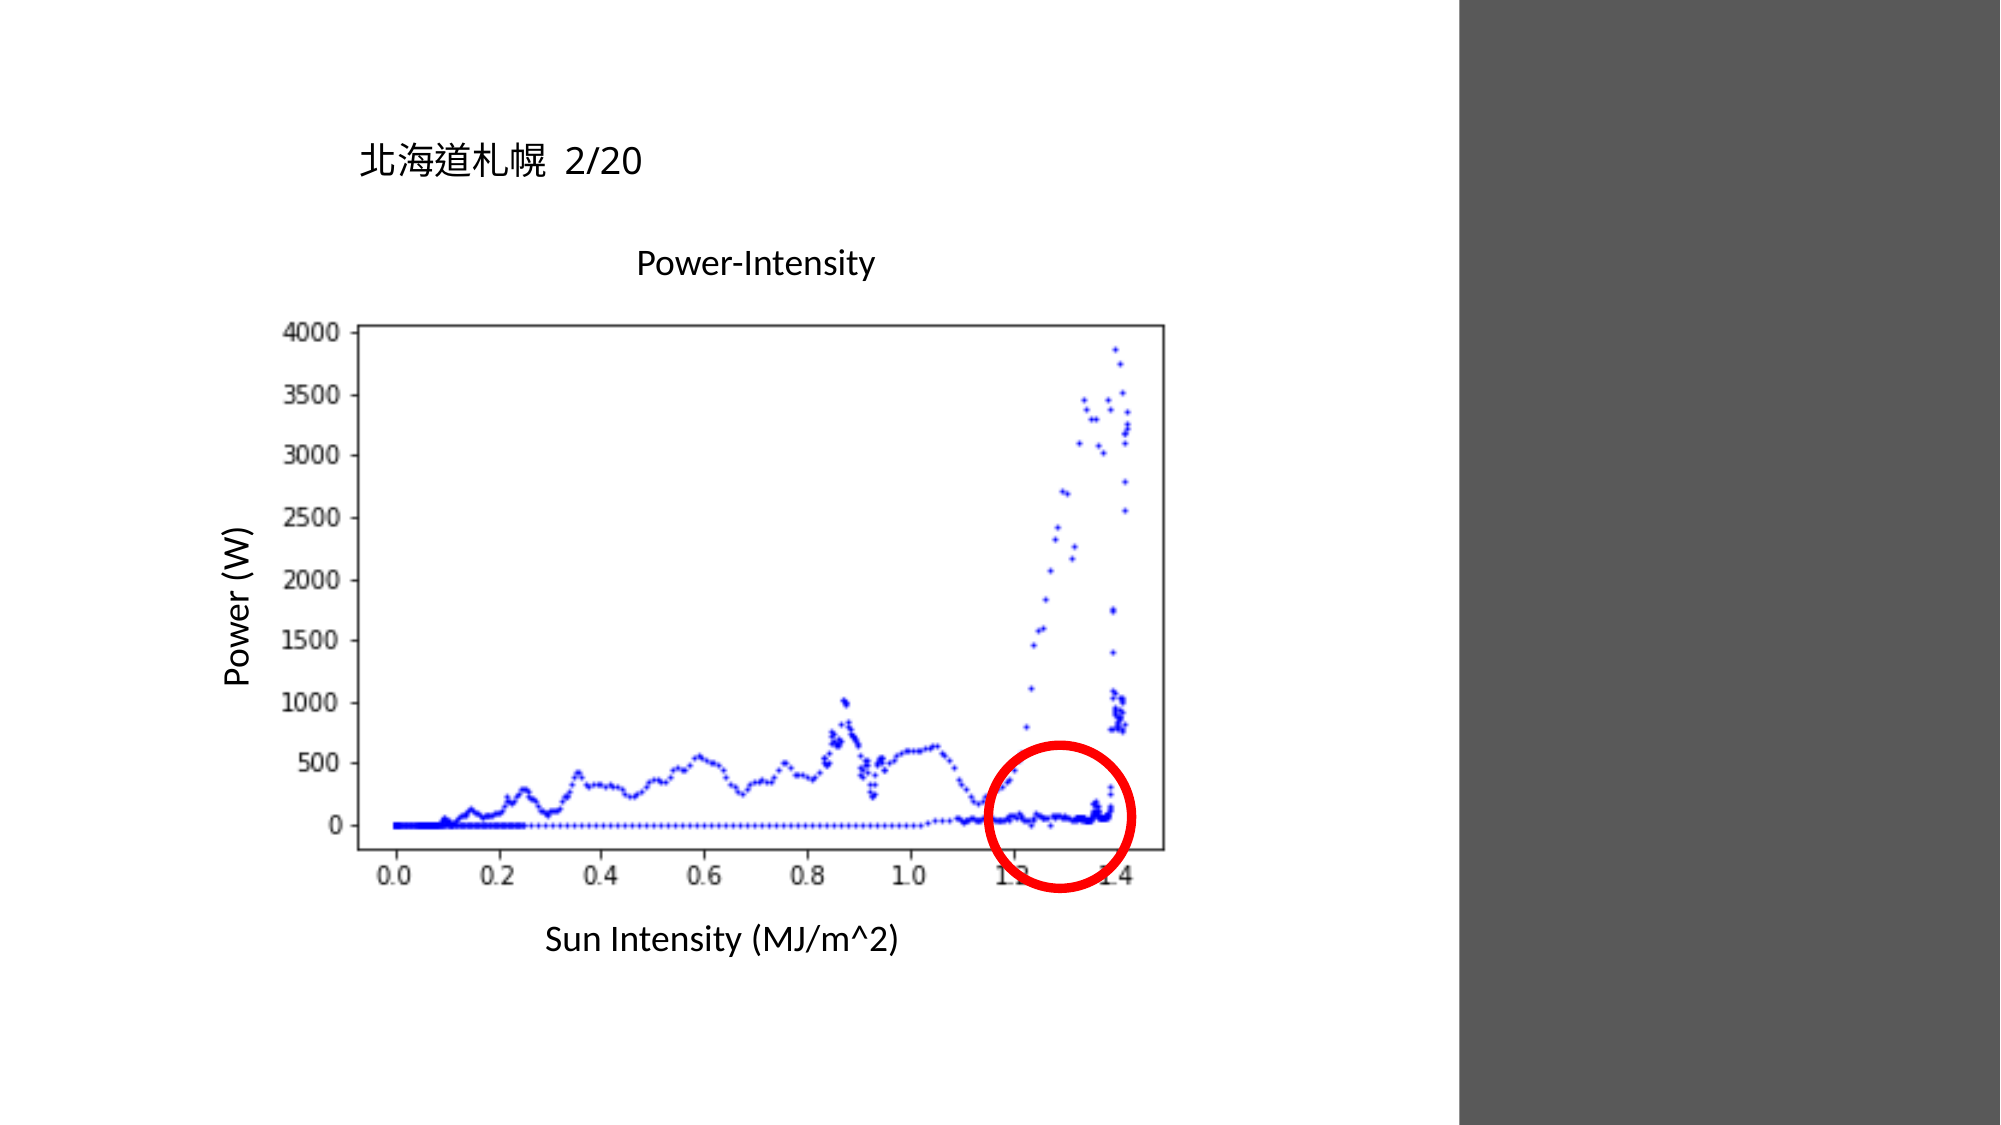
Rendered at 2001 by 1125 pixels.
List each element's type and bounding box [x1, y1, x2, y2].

text_box [1458, 0, 2000, 1125]
text_box [203, 129, 1181, 968]
